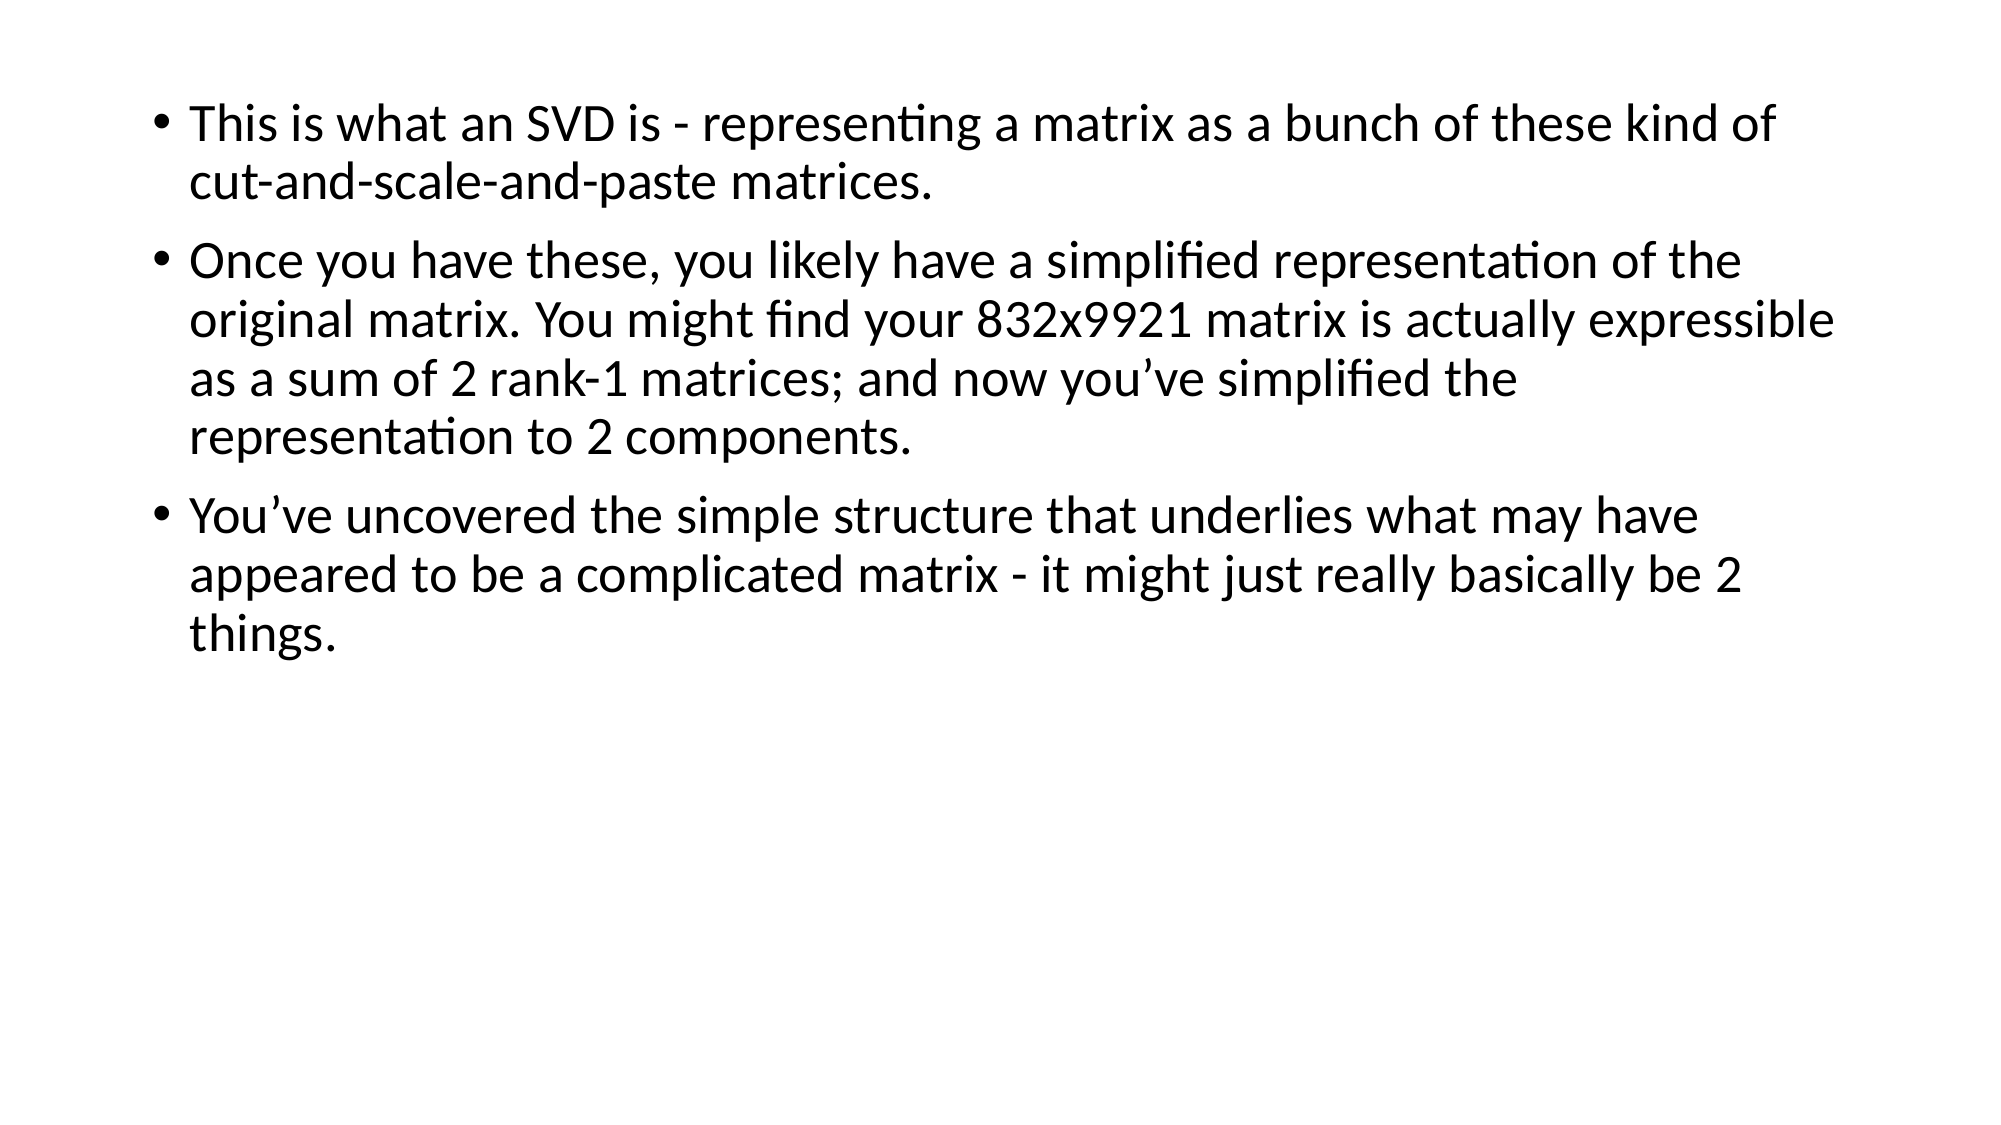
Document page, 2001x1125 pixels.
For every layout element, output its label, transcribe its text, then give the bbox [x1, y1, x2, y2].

list This is what an SVD is - representing a matrix as a bunch of these kind of cut-and-scale-and-paste matrices. Once you have these, you likely have a simplified representation of the original matrix. You might find your 832x9921 matrix is actually expressible as a sum of 2 rank-1 matrices; and now you’ve simplified the representation to 2 components. You’ve uncovered the simple structure that underlies what may have appeared to be a complicated matrix - it might just really basically be 2 things. [137, 86, 1863, 1065]
